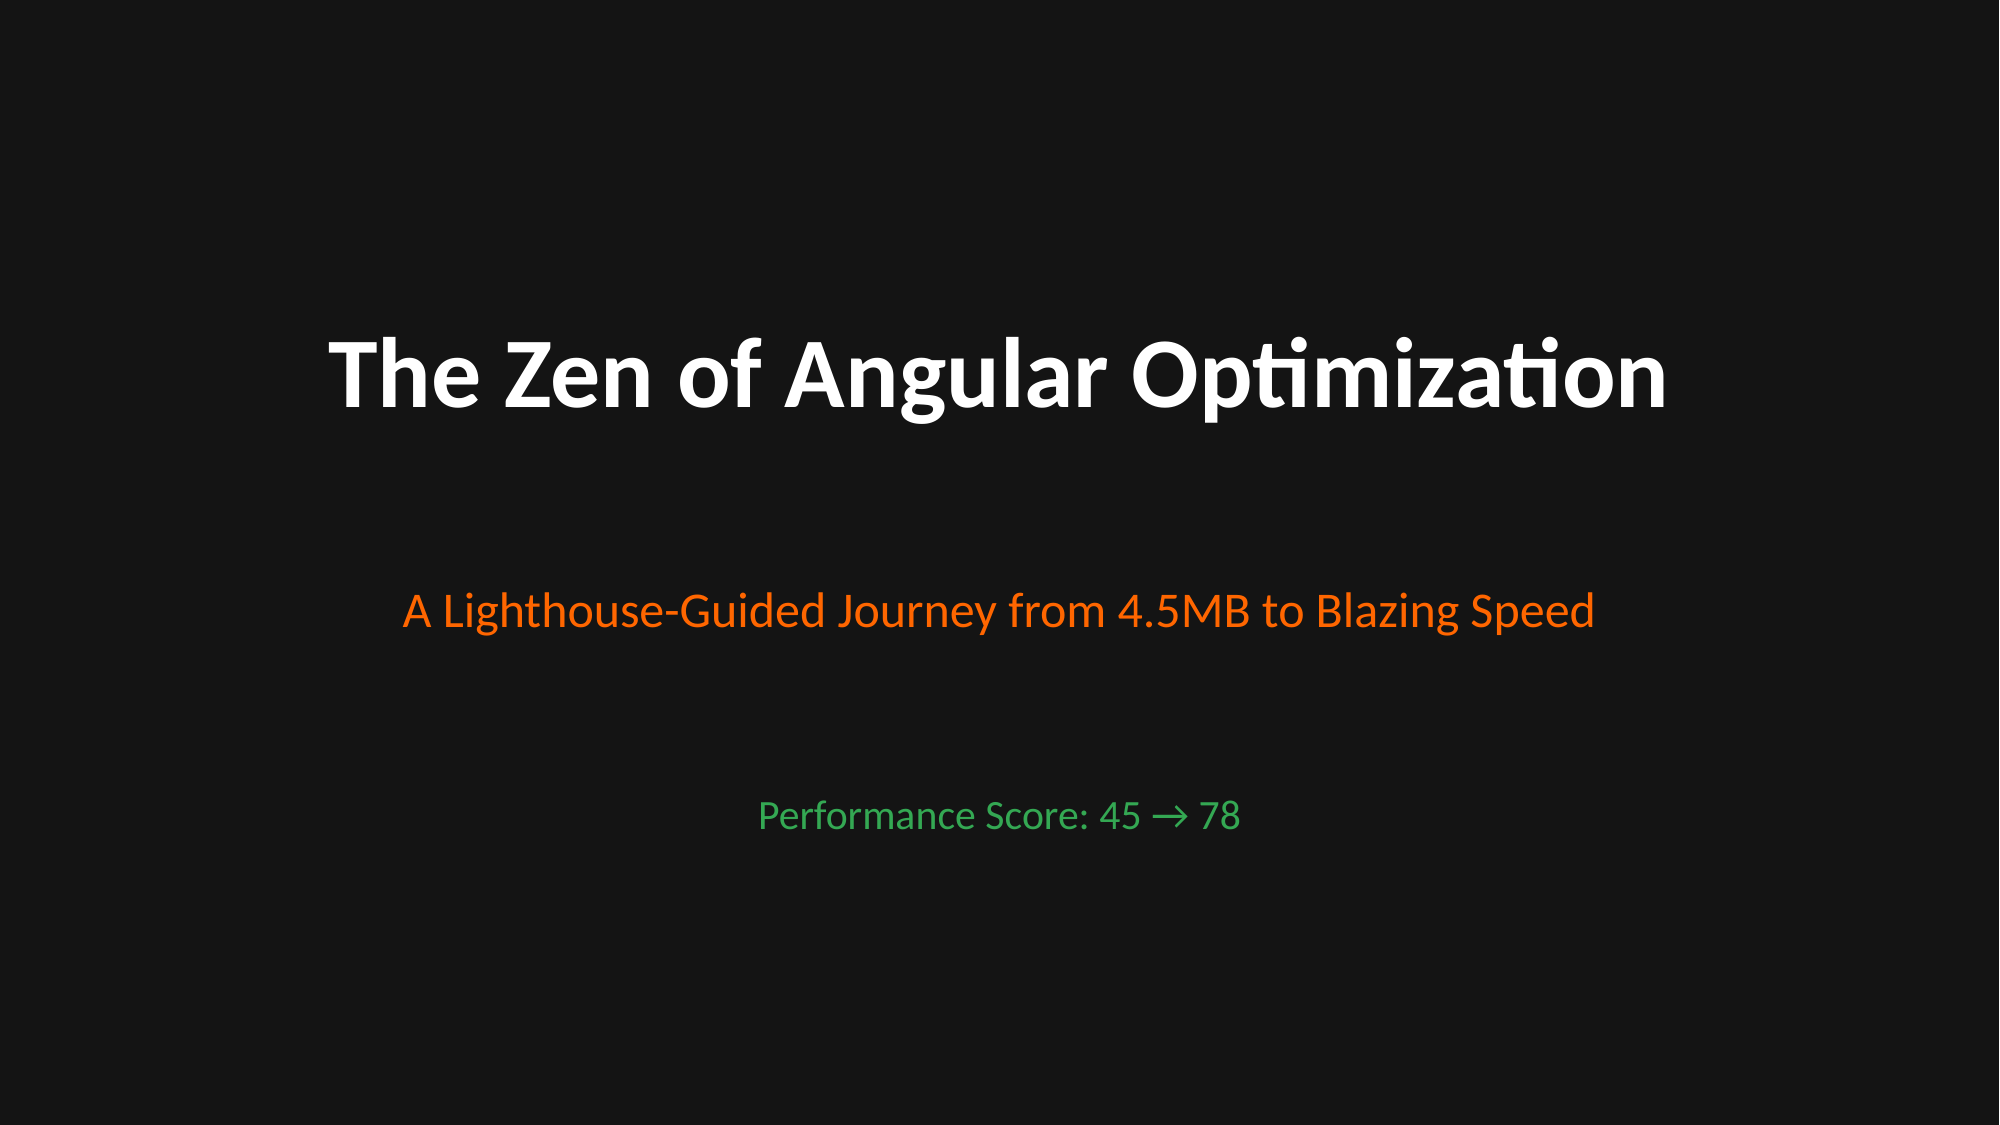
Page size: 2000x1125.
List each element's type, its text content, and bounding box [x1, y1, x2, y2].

text_box The Zen of Angular Optimization [313, 299, 1686, 435]
text_box Performance Score: 45 → 78 [743, 780, 1257, 845]
text_box A Lighthouse-Guided Journey from 4.5MB to Blazing Speed [387, 569, 1612, 645]
